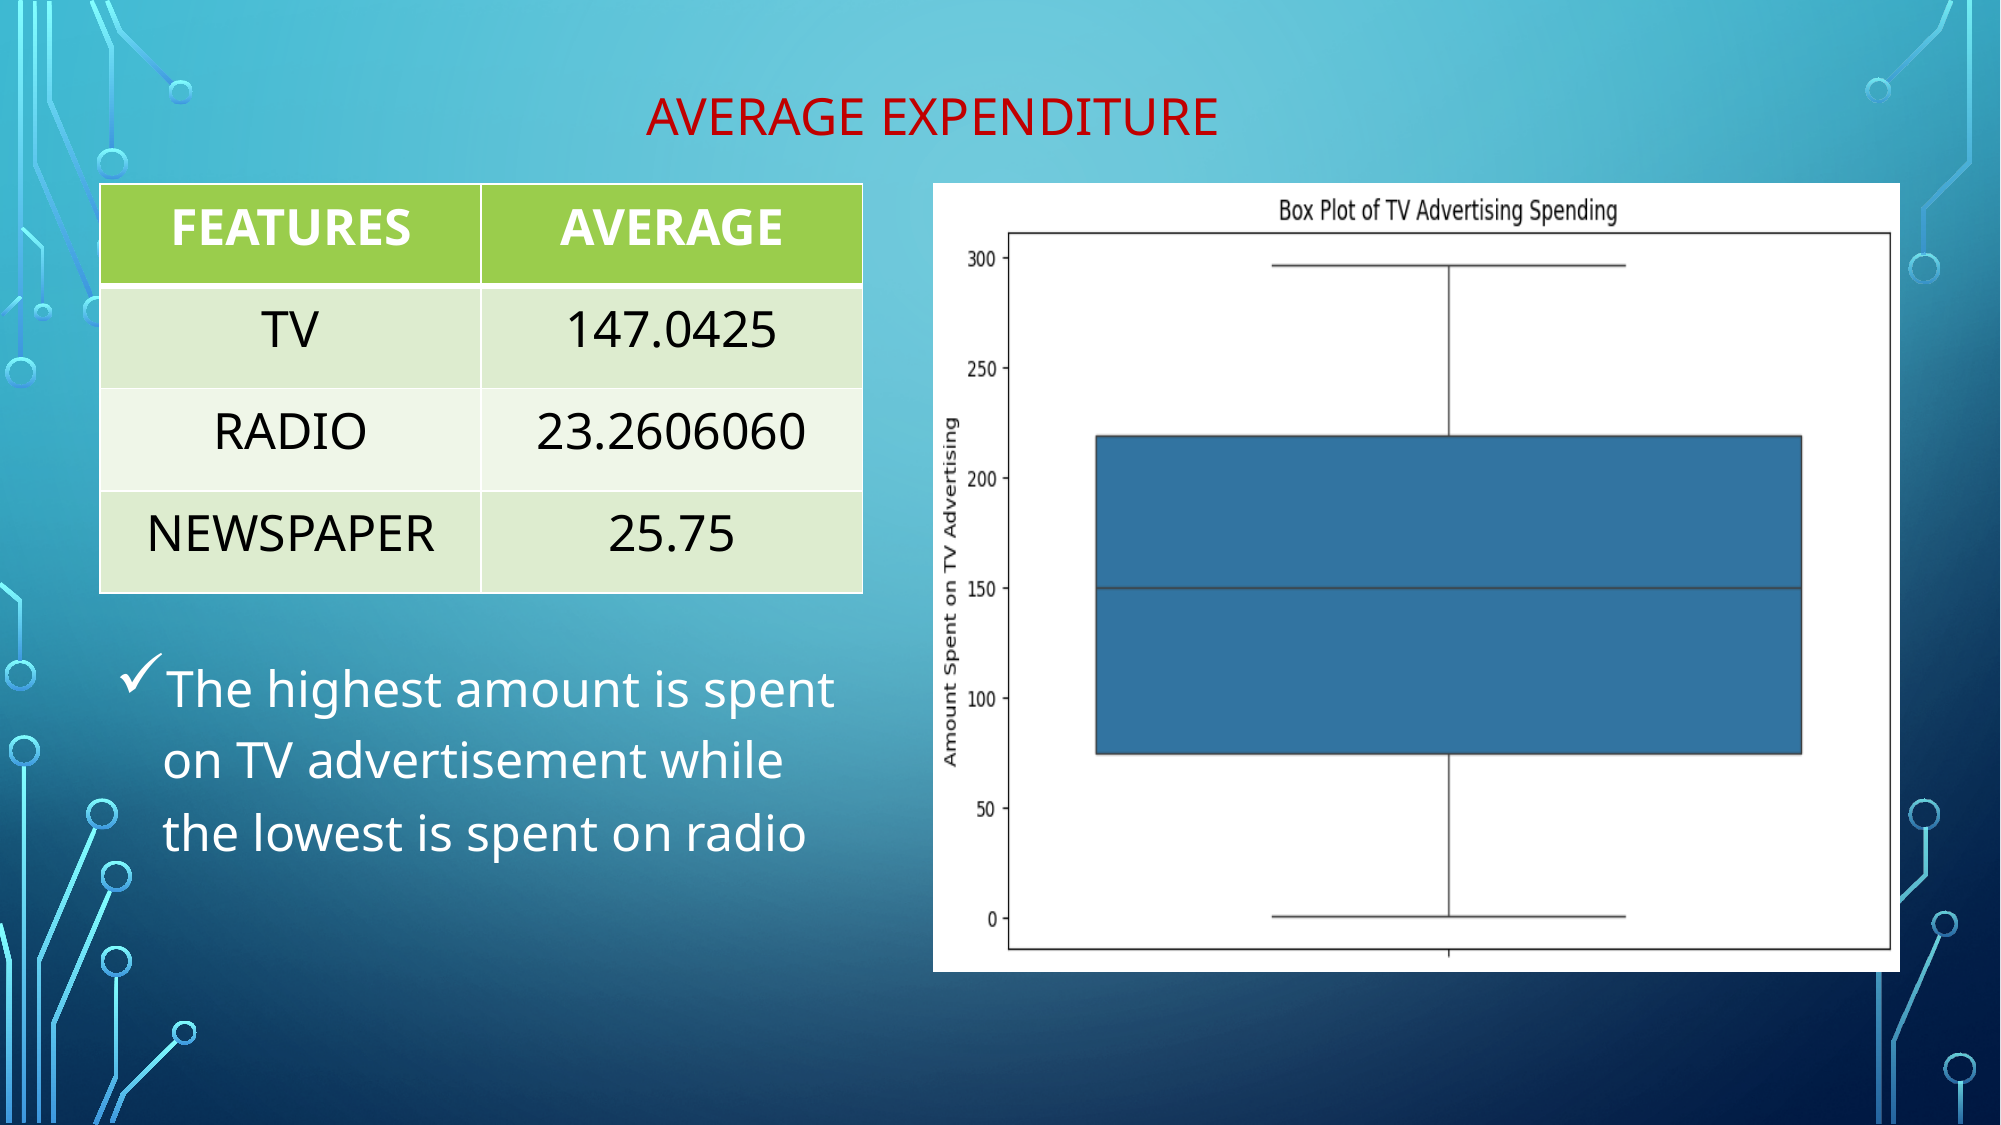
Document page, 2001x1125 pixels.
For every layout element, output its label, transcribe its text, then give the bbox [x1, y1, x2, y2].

table_header AVERAGE [482, 185, 862, 283]
table_cell RADIO [101, 389, 480, 490]
table_cell 147.0425 [482, 289, 862, 388]
table_cell 23.2606060 [482, 389, 862, 490]
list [932, 183, 1900, 972]
table_header FEATURES [101, 185, 480, 283]
table_cell TV [101, 289, 480, 388]
list The highest amount is spent on TV advertisement while the lowest is spent on radio [100, 637, 863, 950]
table_cell 25.75 [482, 492, 862, 592]
title Average expenditure [617, 51, 1250, 154]
table_cell NEWSPAPER [101, 492, 480, 592]
